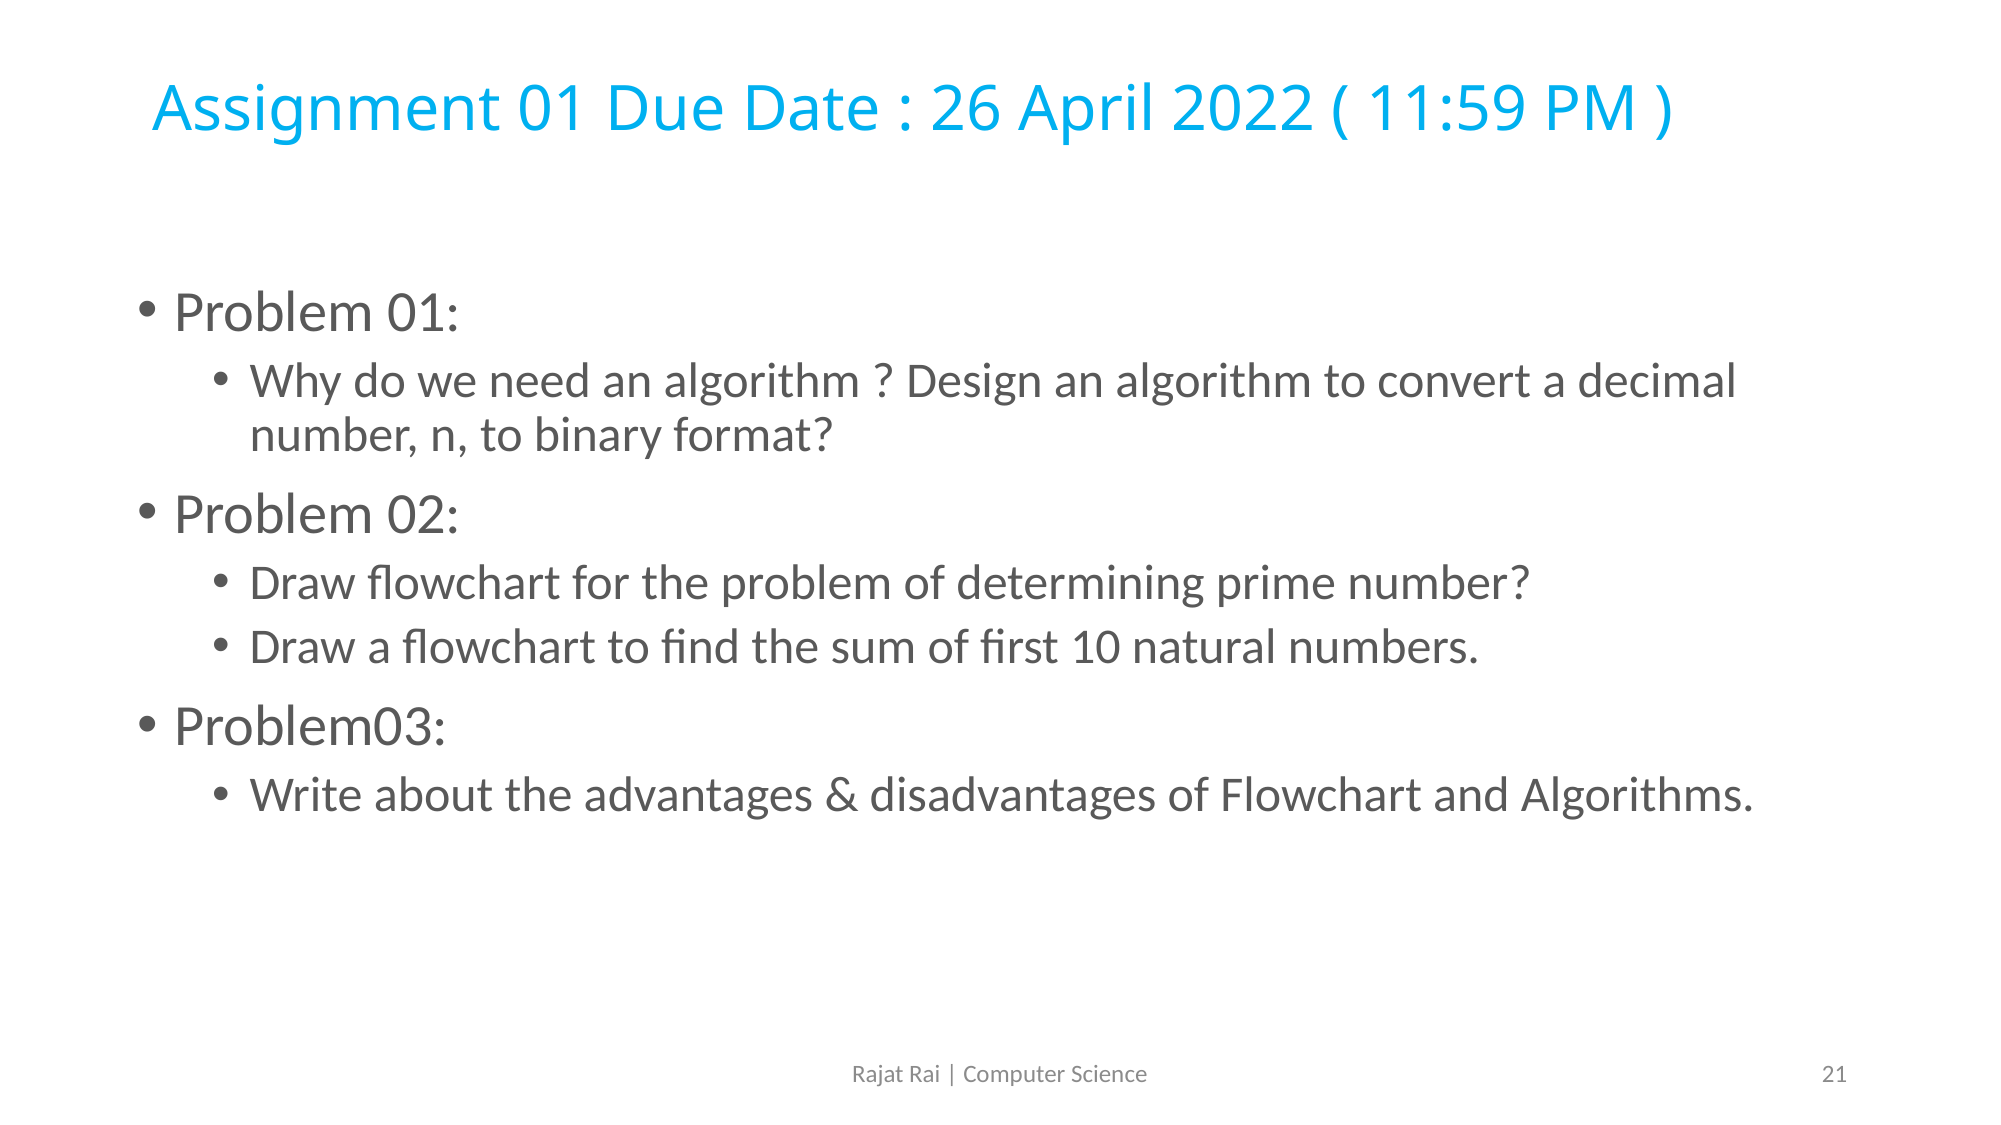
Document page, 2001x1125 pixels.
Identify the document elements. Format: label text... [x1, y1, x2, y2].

footer Rajat Rai | Computer Science [662, 1042, 1338, 1103]
title Assignment 01 Due Date : 26 April 2022 ( 11:59 PM ) [137, 59, 1700, 161]
slide_number 21 [1412, 1042, 1863, 1103]
list Problem 01: Why do we need an algorithm ? Design an algorithm to convert a decimal number, n, to binary format? Problem 02: Draw flowchart for the problem of determining prime number? Draw a flowchart to find the sum of first 10 natural numbers. Problem03: Write about the advantages & disadvantages of Flowchart and Algorithms. [122, 182, 1863, 1014]
